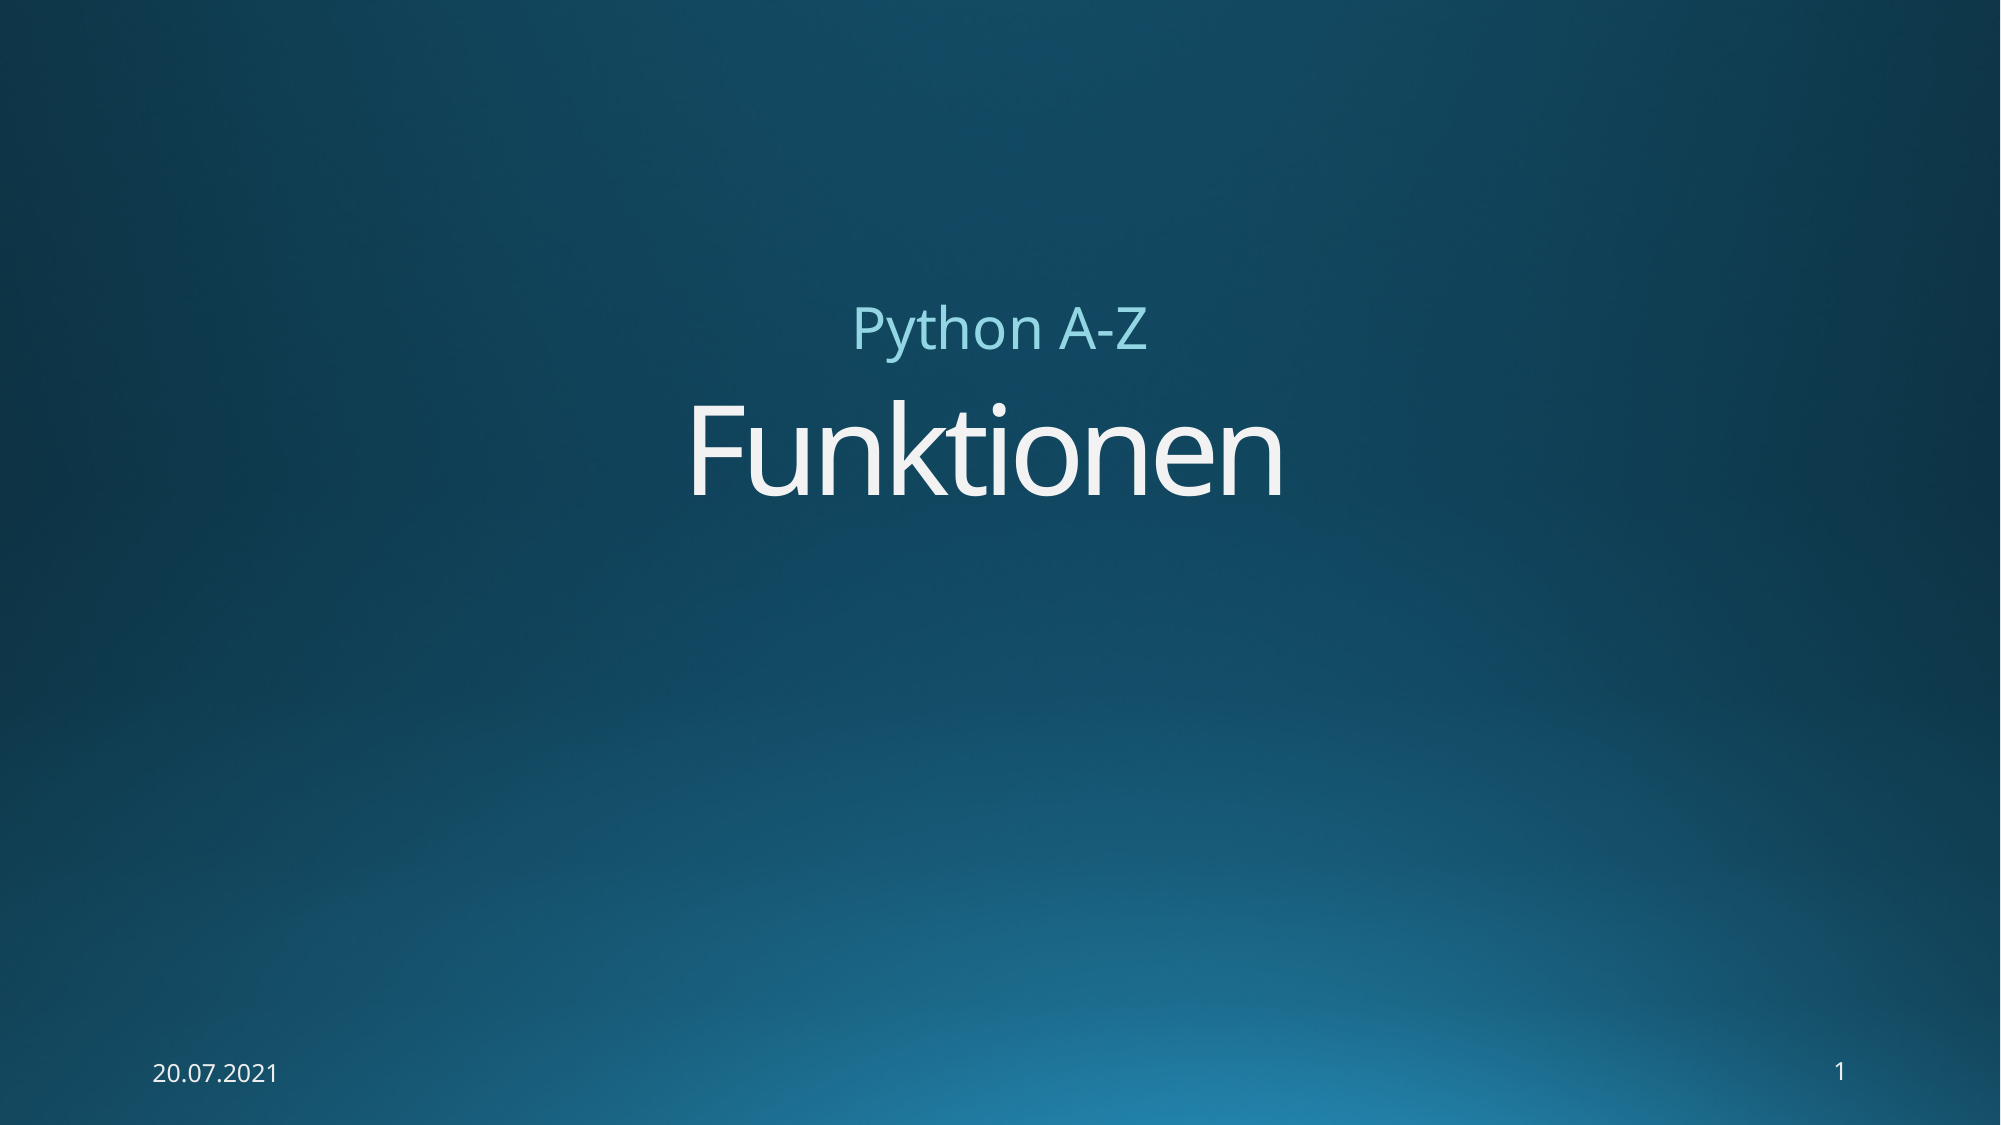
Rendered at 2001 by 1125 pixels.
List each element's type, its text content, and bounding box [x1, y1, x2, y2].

subtitle Python A-Z [249, 245, 1750, 370]
title Funktionen [249, 379, 1750, 650]
picture [0, 0, 2001, 1125]
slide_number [137, 1042, 588, 1103]
slide_number 1 [1412, 1042, 1863, 1103]
